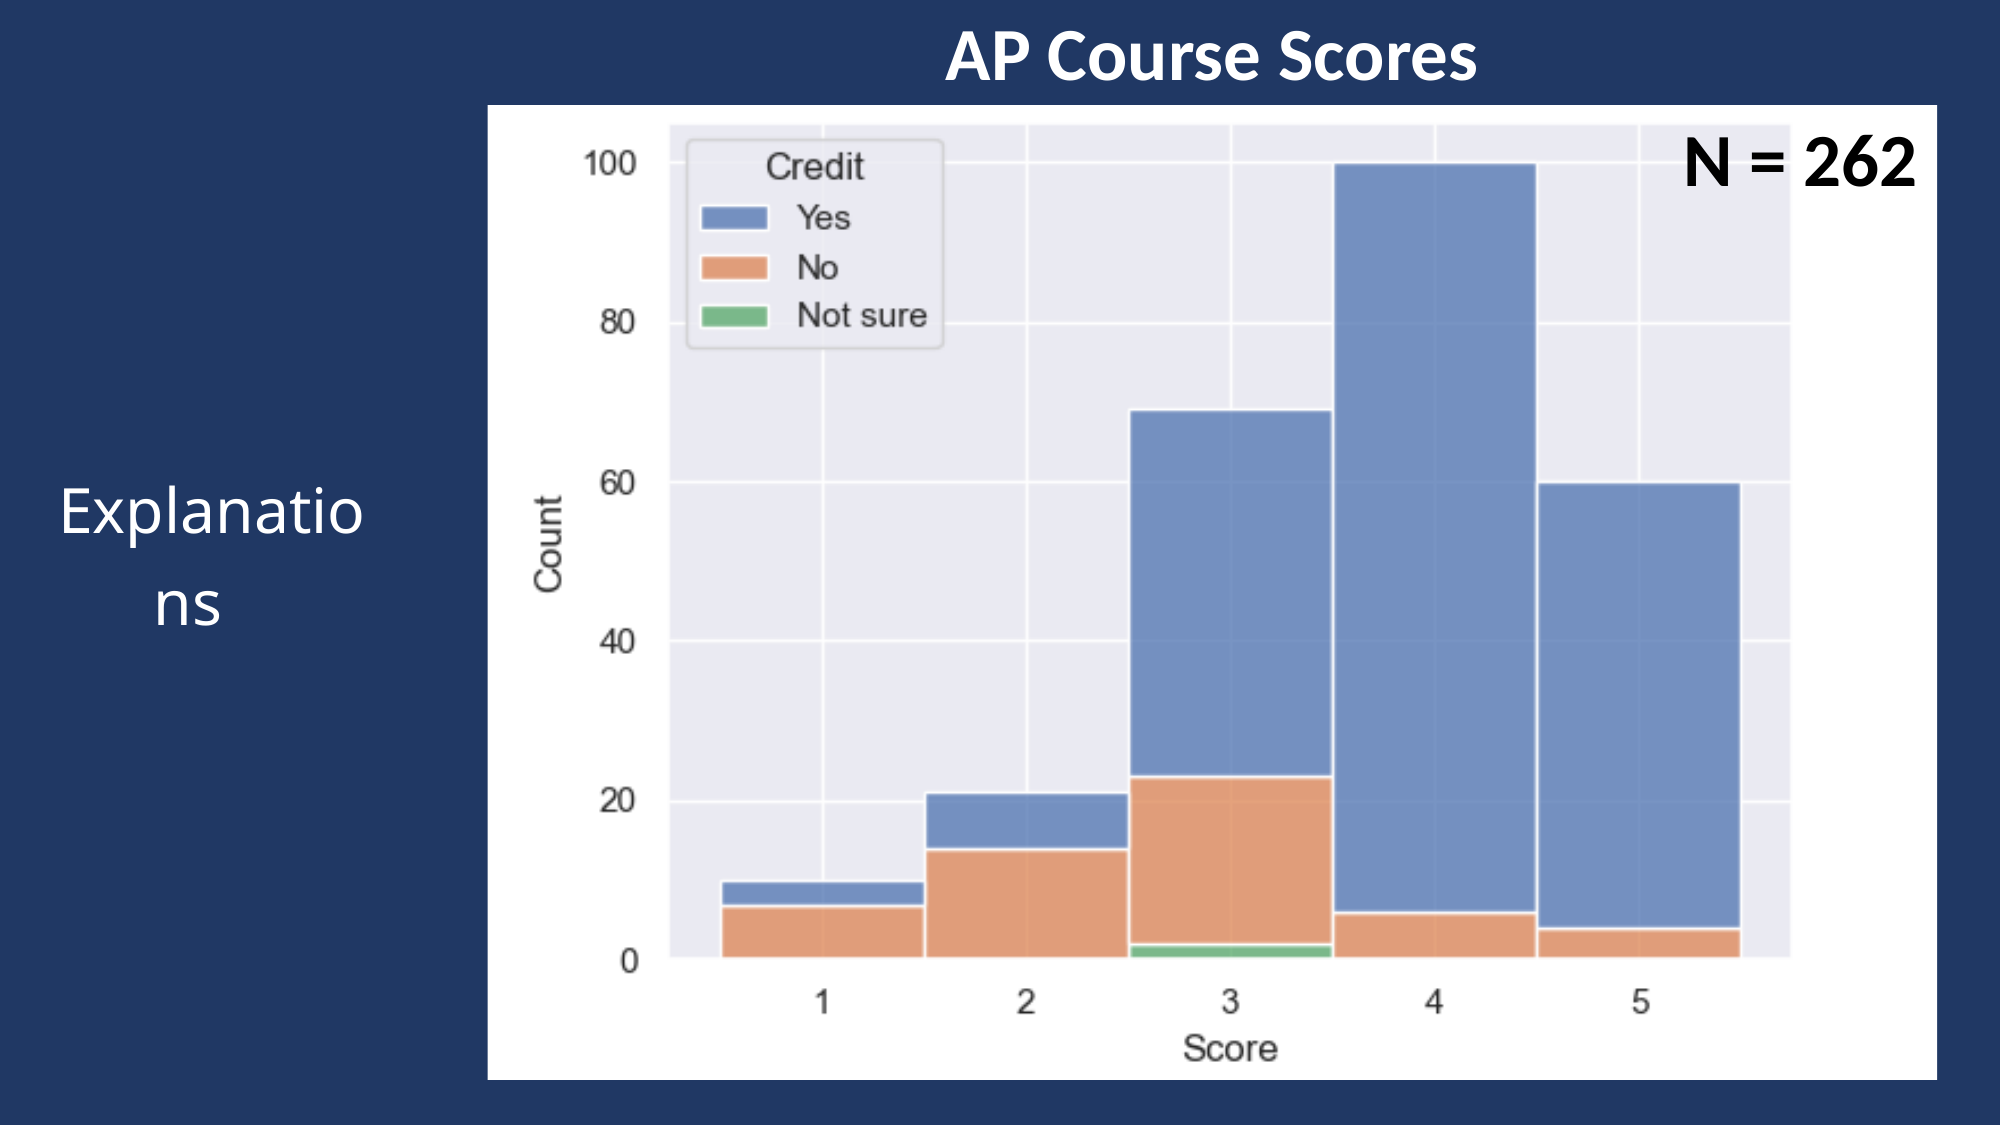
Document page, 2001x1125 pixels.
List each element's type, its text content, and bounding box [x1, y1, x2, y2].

text_box AP Course Scores [487, 0, 1938, 103]
picture [487, 104, 1938, 1080]
title Explanations [37, 453, 387, 672]
